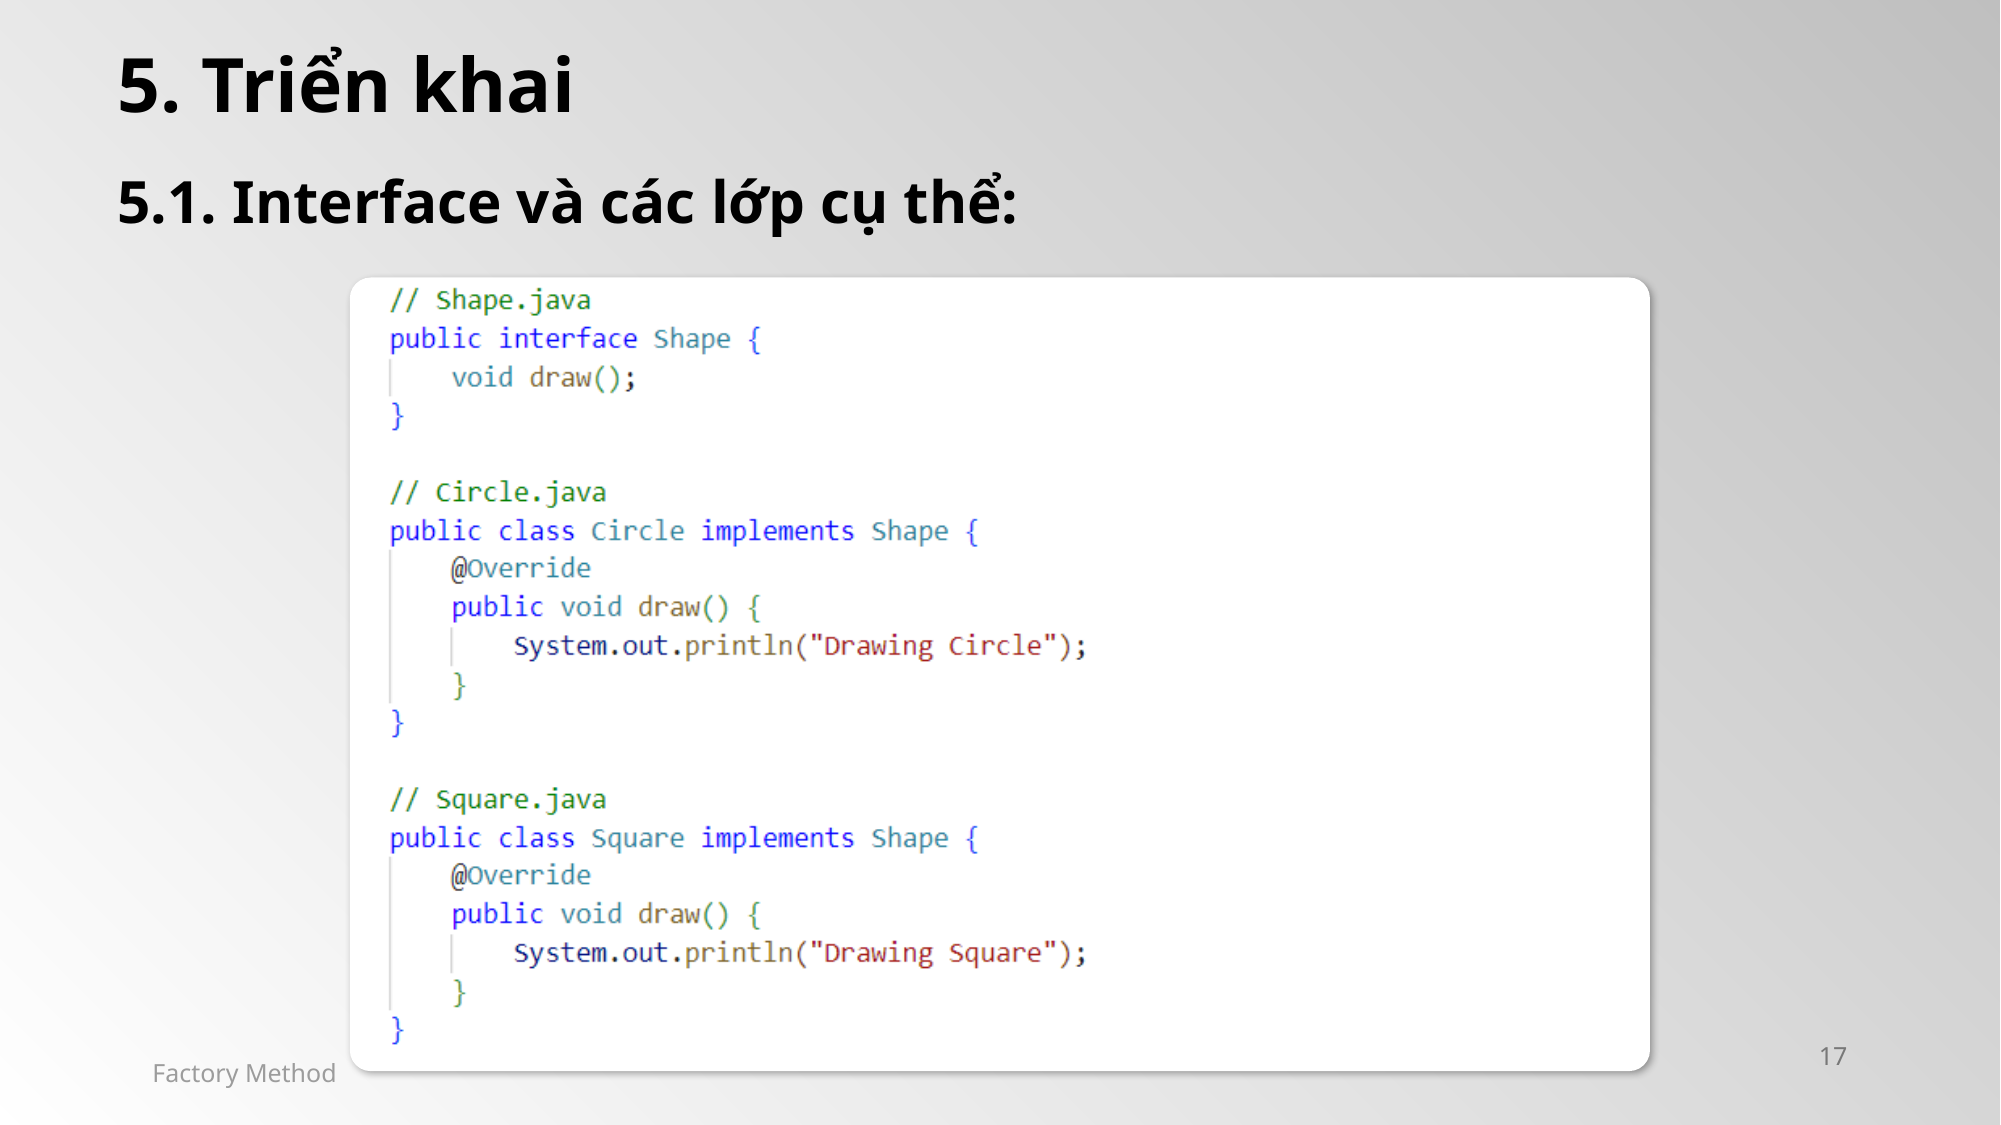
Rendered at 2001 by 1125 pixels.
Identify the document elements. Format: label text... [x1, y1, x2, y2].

picture [349, 276, 1651, 1072]
text_box 5. Triển khai [102, 29, 1319, 135]
text_box 5.1. Interface và các lớp cụ thể: [102, 157, 1441, 243]
slide_number 17 [1412, 1027, 1863, 1088]
slide_number Factory Method [137, 1042, 588, 1103]
